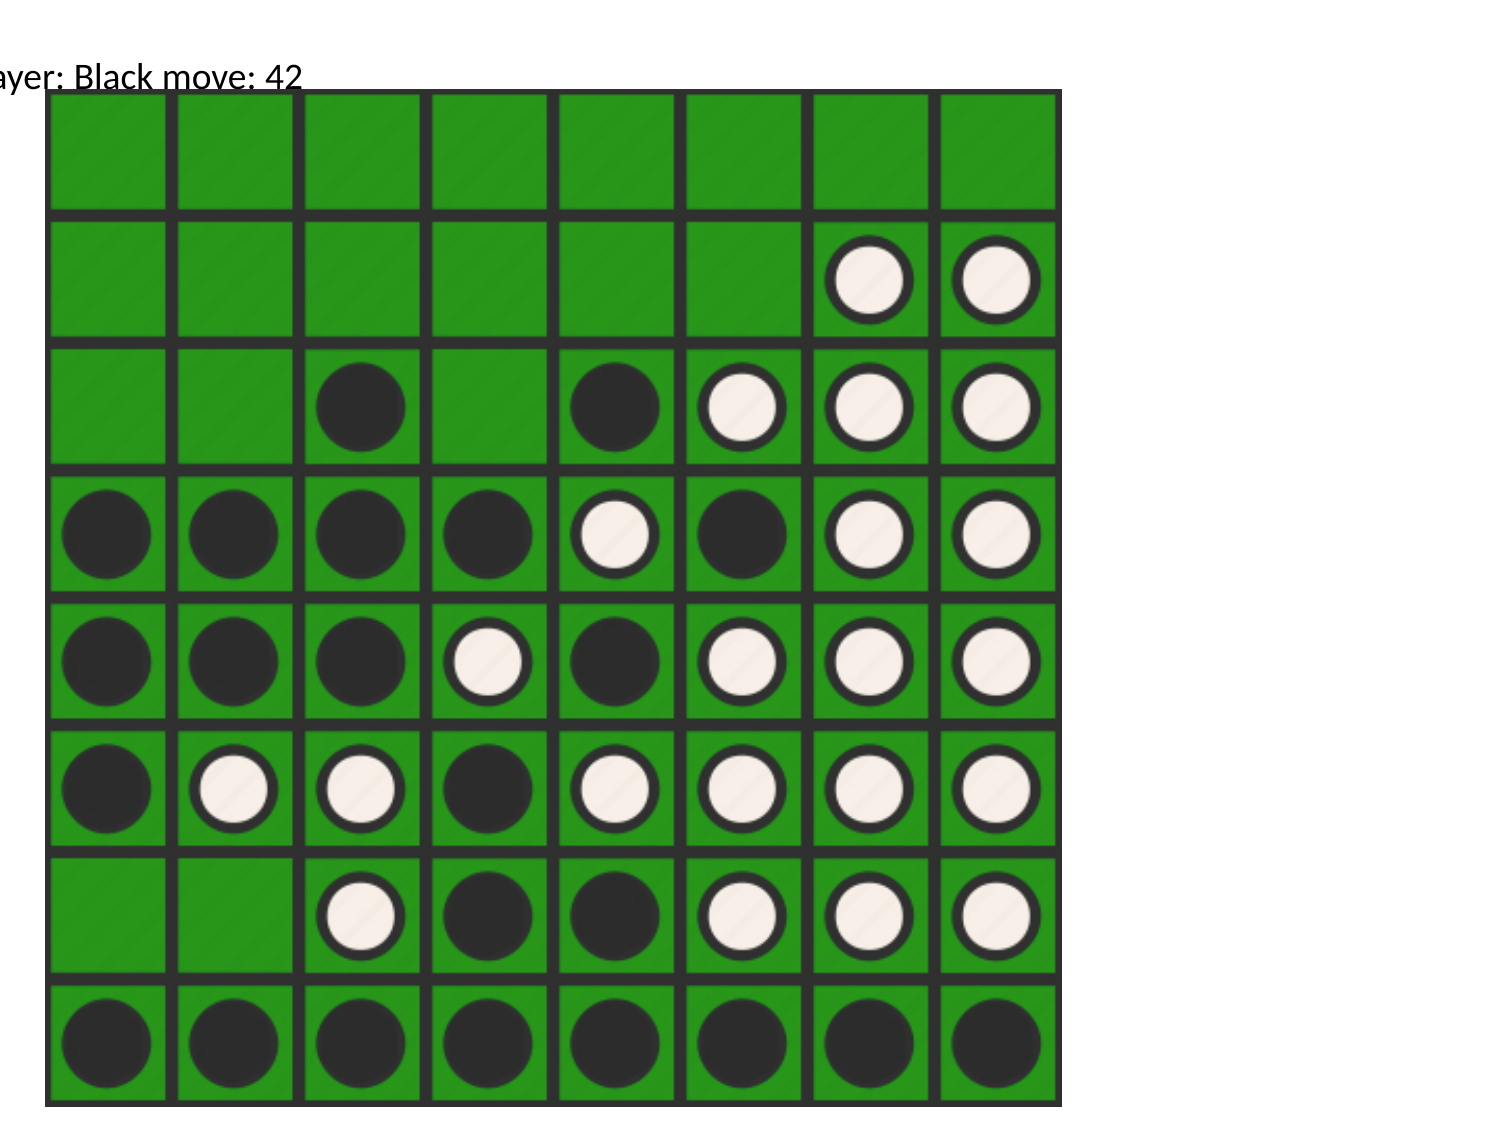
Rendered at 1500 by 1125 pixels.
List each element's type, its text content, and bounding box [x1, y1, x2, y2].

picture [44, 89, 1062, 1107]
text_box turn: 41 player: Black move: 42 [0, 44, 319, 105]
